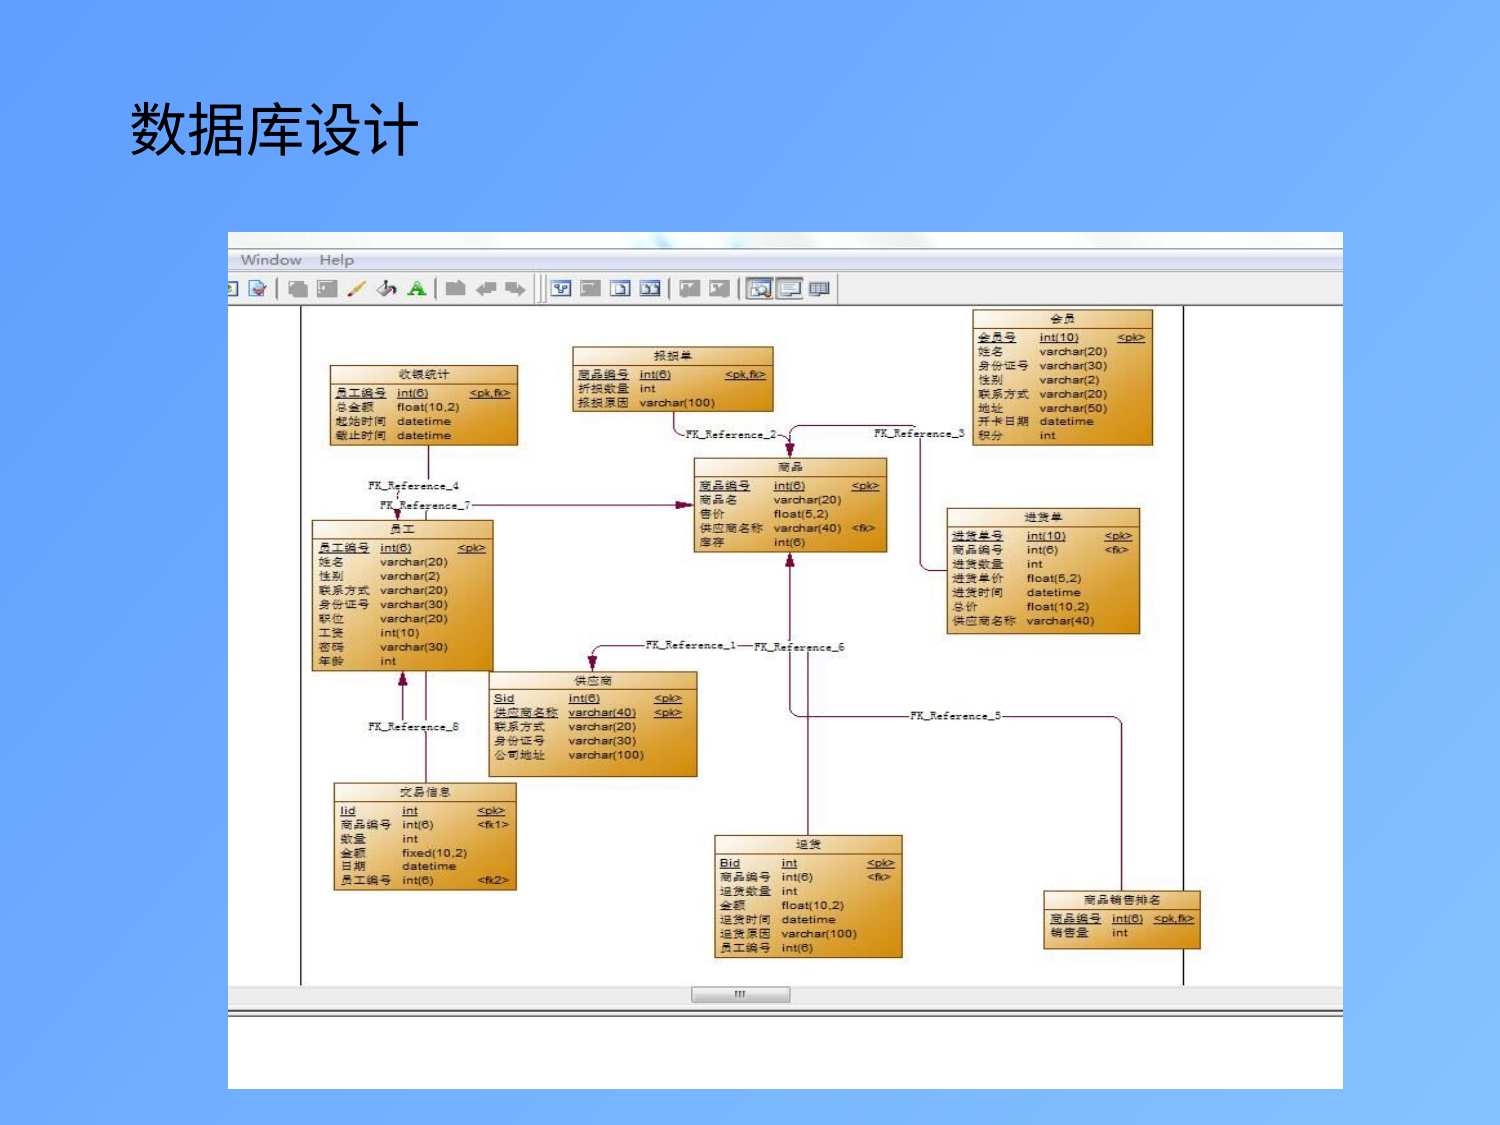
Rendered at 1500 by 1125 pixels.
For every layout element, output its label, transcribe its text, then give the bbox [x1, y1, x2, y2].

text_box 数据库设计 [114, 85, 749, 171]
picture [227, 232, 1343, 1089]
